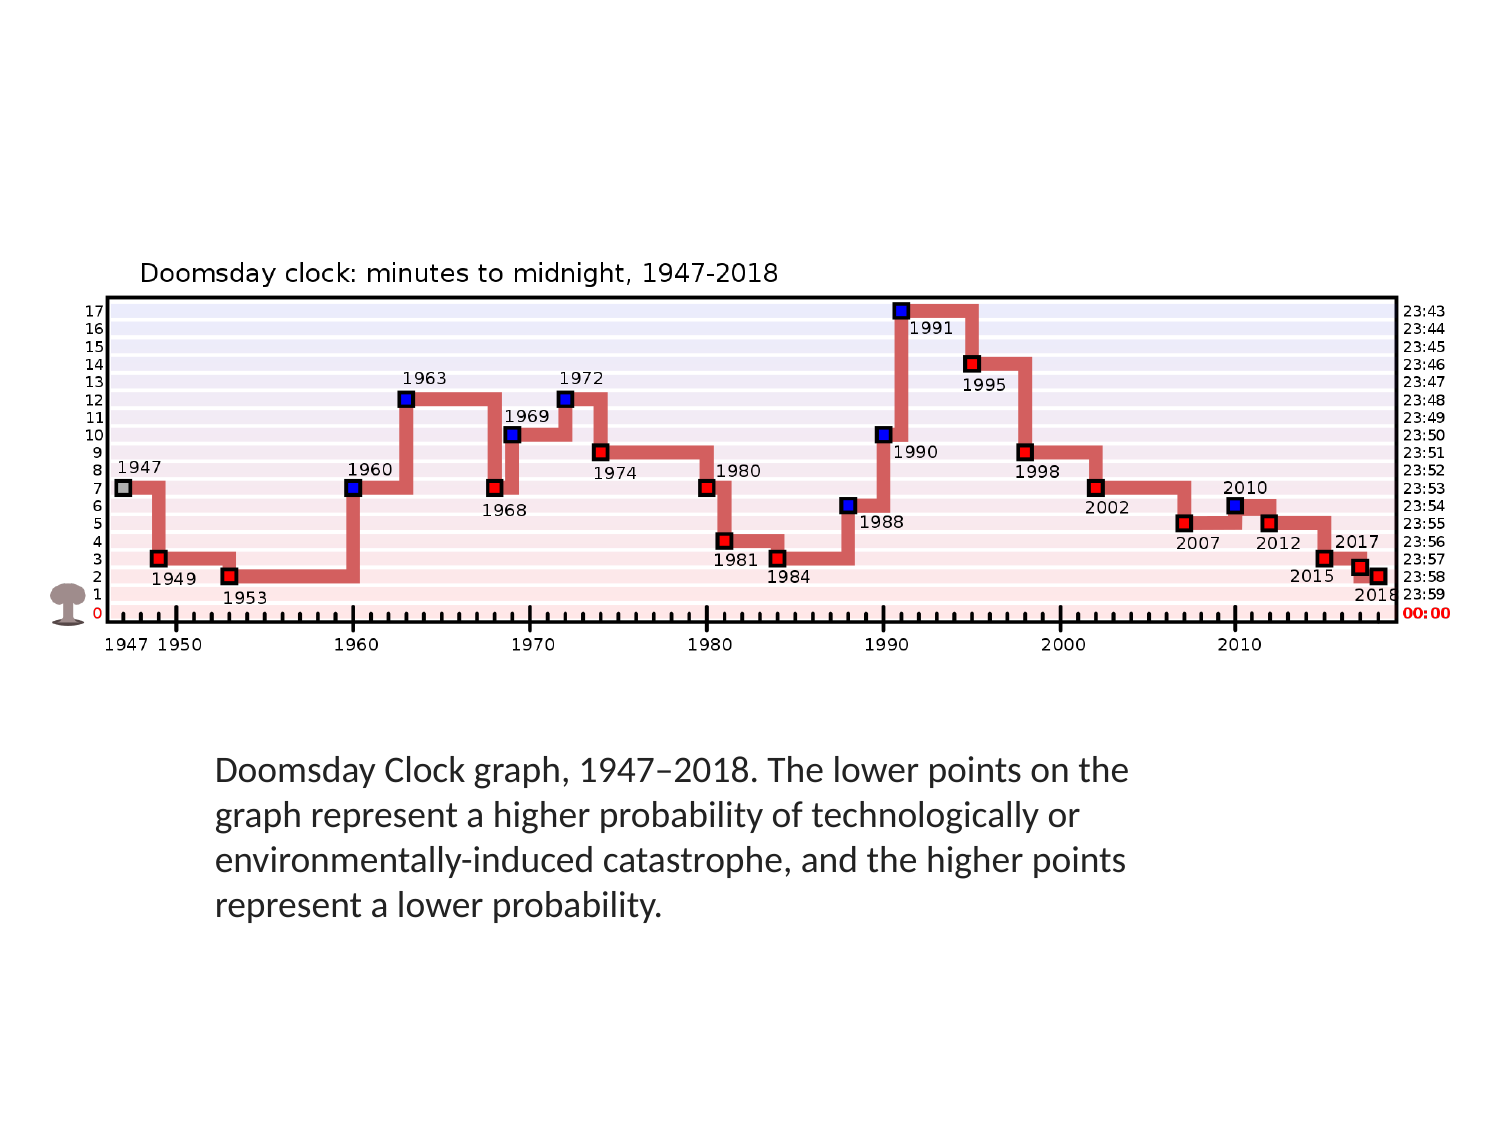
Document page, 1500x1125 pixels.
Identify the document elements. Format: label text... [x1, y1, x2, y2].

picture [50, 262, 1450, 651]
text_box Doomsday Clock graph, 1947–2018. The lower points on the graph represent a higher probability of technologically or environmentally-induced catastrophe, and the higher points represent a lower probability. [199, 737, 1238, 1023]
